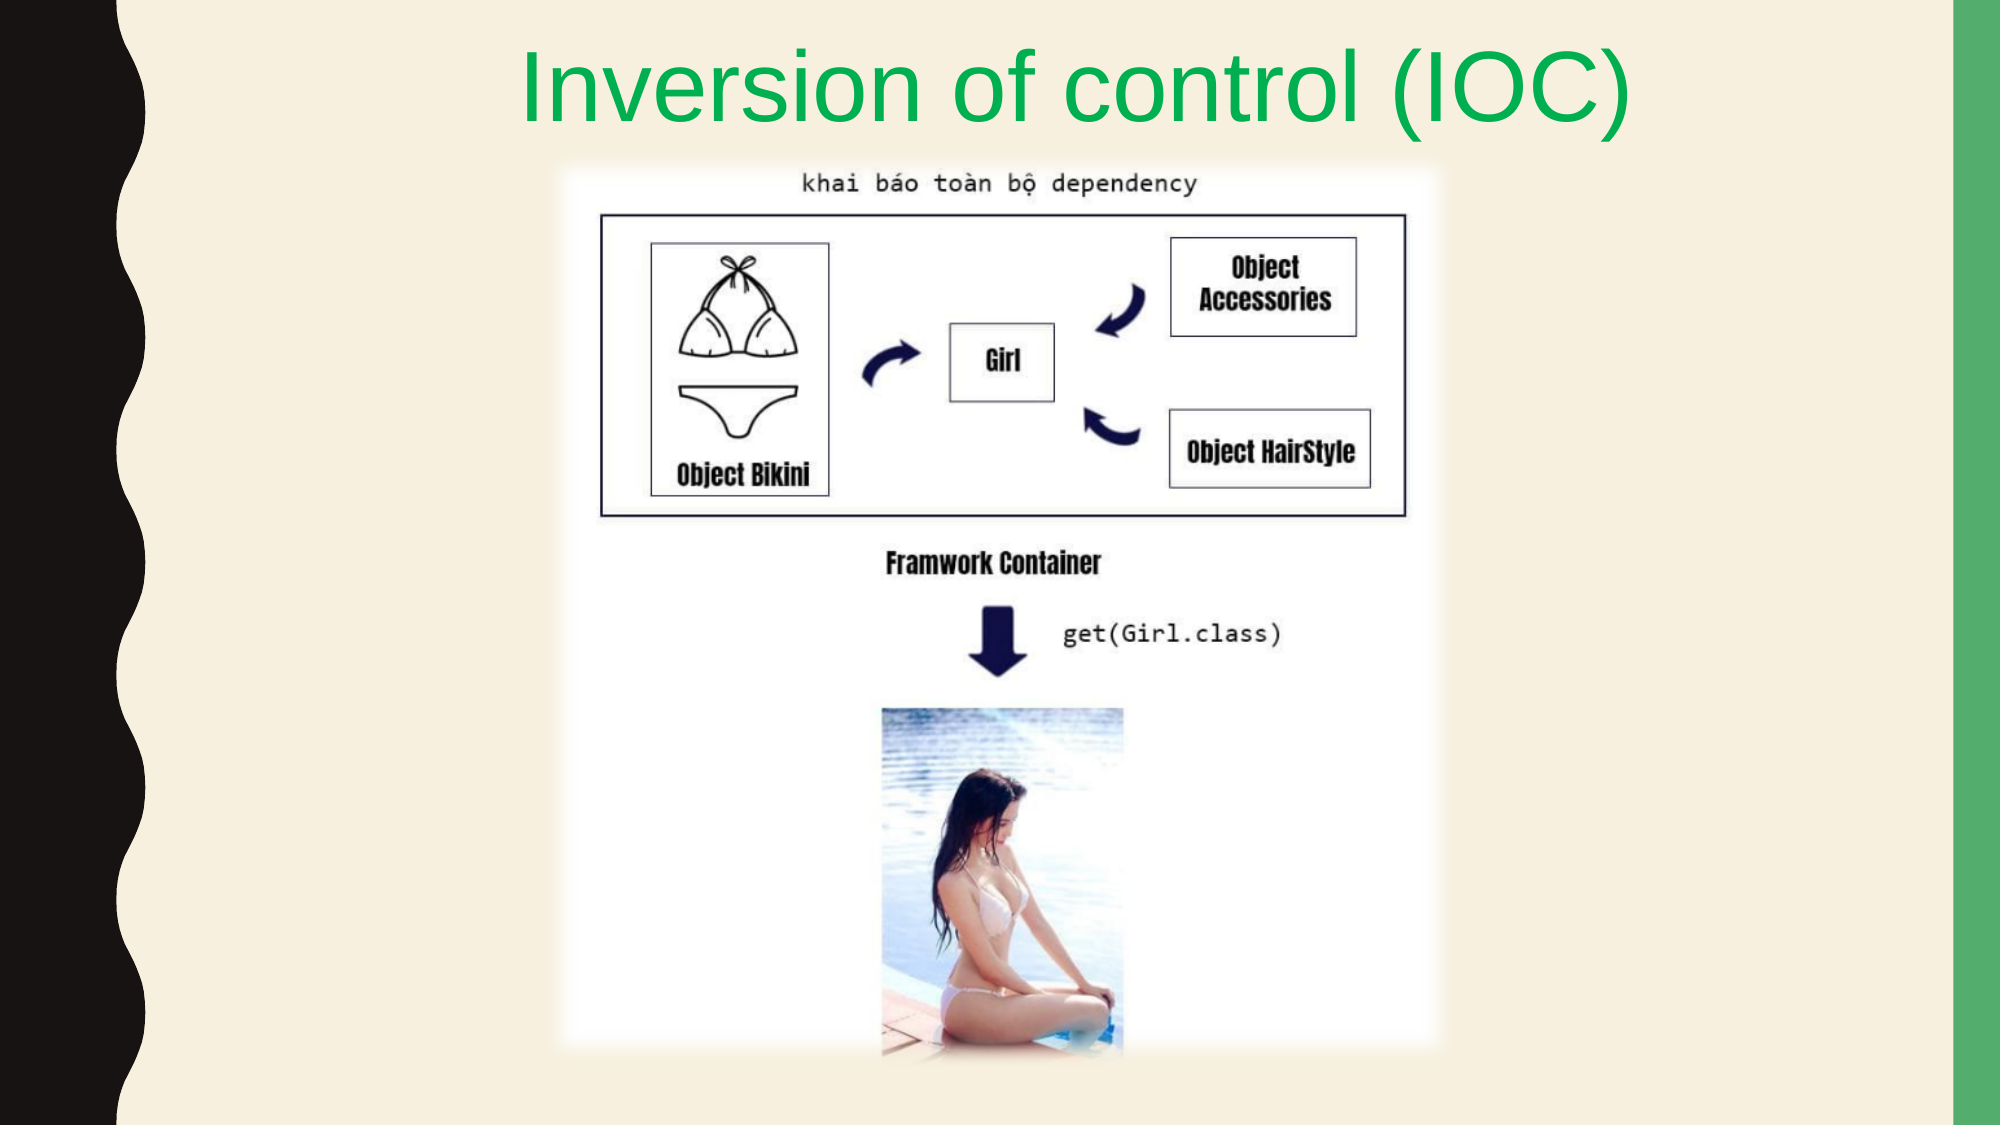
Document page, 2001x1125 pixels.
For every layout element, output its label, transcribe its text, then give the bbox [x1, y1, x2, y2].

text_box Inversion of control (IOC) [504, 13, 1650, 149]
picture [542, 149, 1458, 1066]
